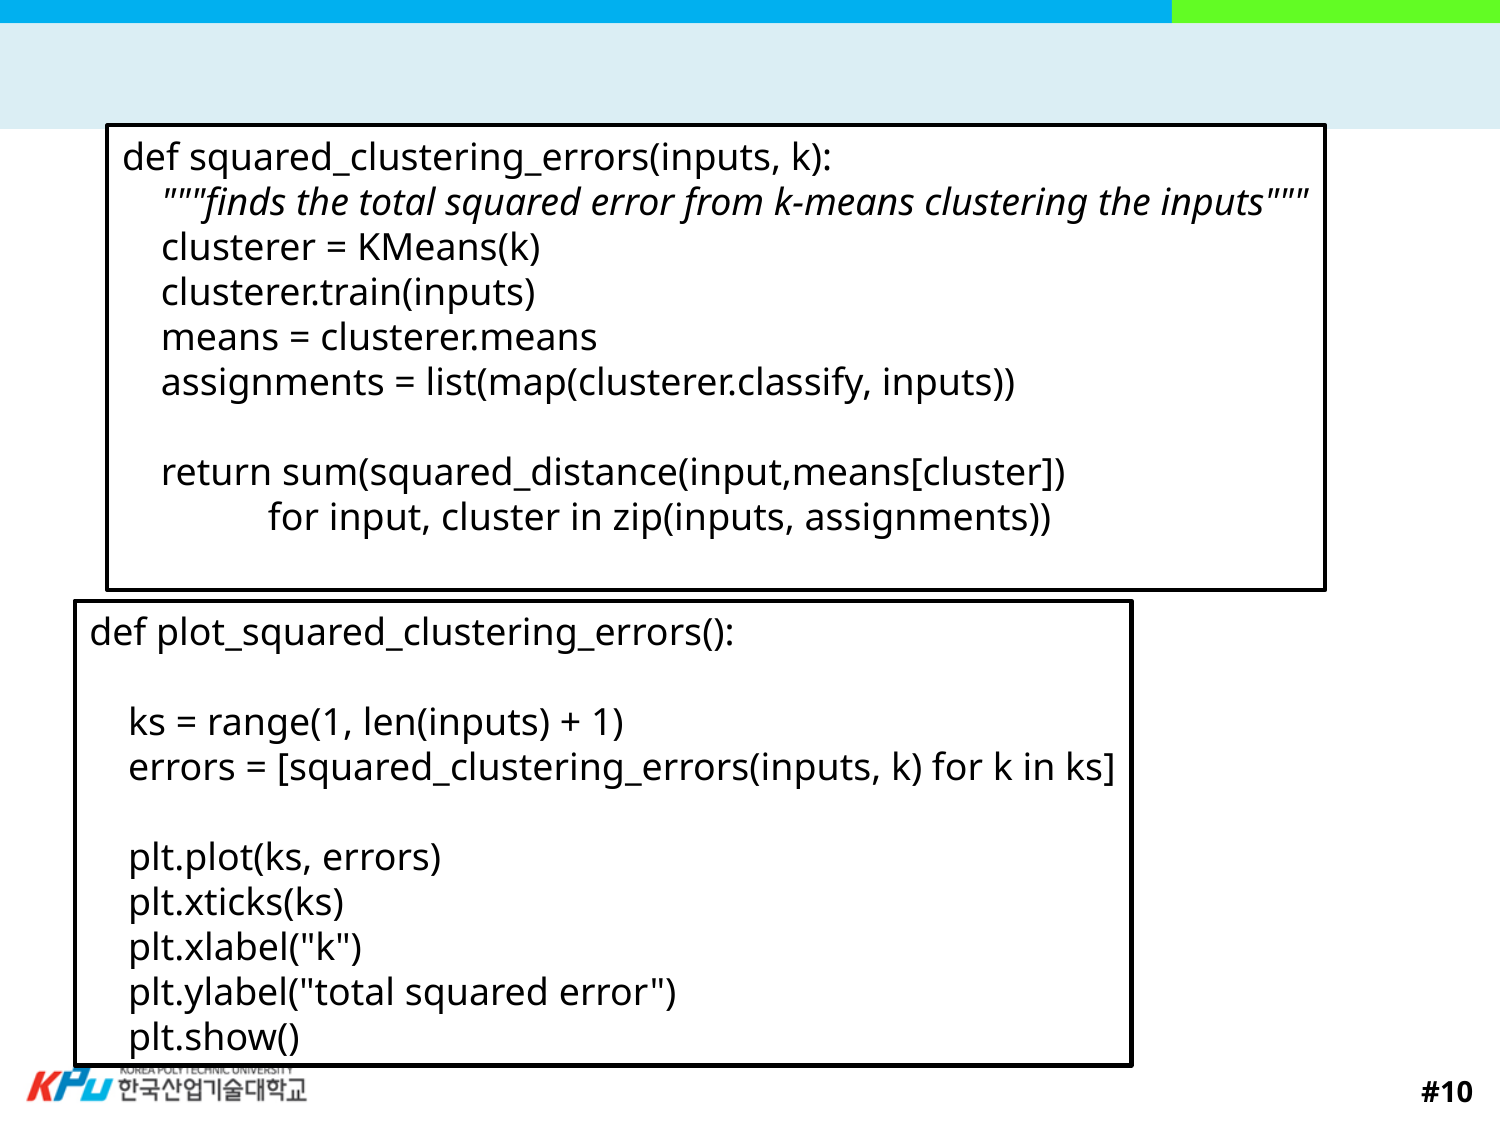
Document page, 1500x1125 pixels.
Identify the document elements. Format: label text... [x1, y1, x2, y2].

text_box def plot_squared_clustering_errors(): ks = range(1, len(inputs) + 1) errors = [squared_clustering_errors(inputs, k) for k in ks] plt.plot(ks, errors) plt.xticks(ks) plt.xlabel("k") plt.ylabel("total squared error") plt.show() [73, 599, 1134, 1068]
picture [19, 1058, 313, 1110]
text_box def squared_clustering_errors(inputs, k): """finds the total squared error from k-means clustering the inputs""" clusterer = KMeans(k) clusterer.train(inputs) means = clusterer.means assignments = list(map(clusterer.classify, inputs)) return sum(squared_distance(input,means[cluster]) for input, cluster in zip(inputs, assignments)) [105, 123, 1327, 592]
